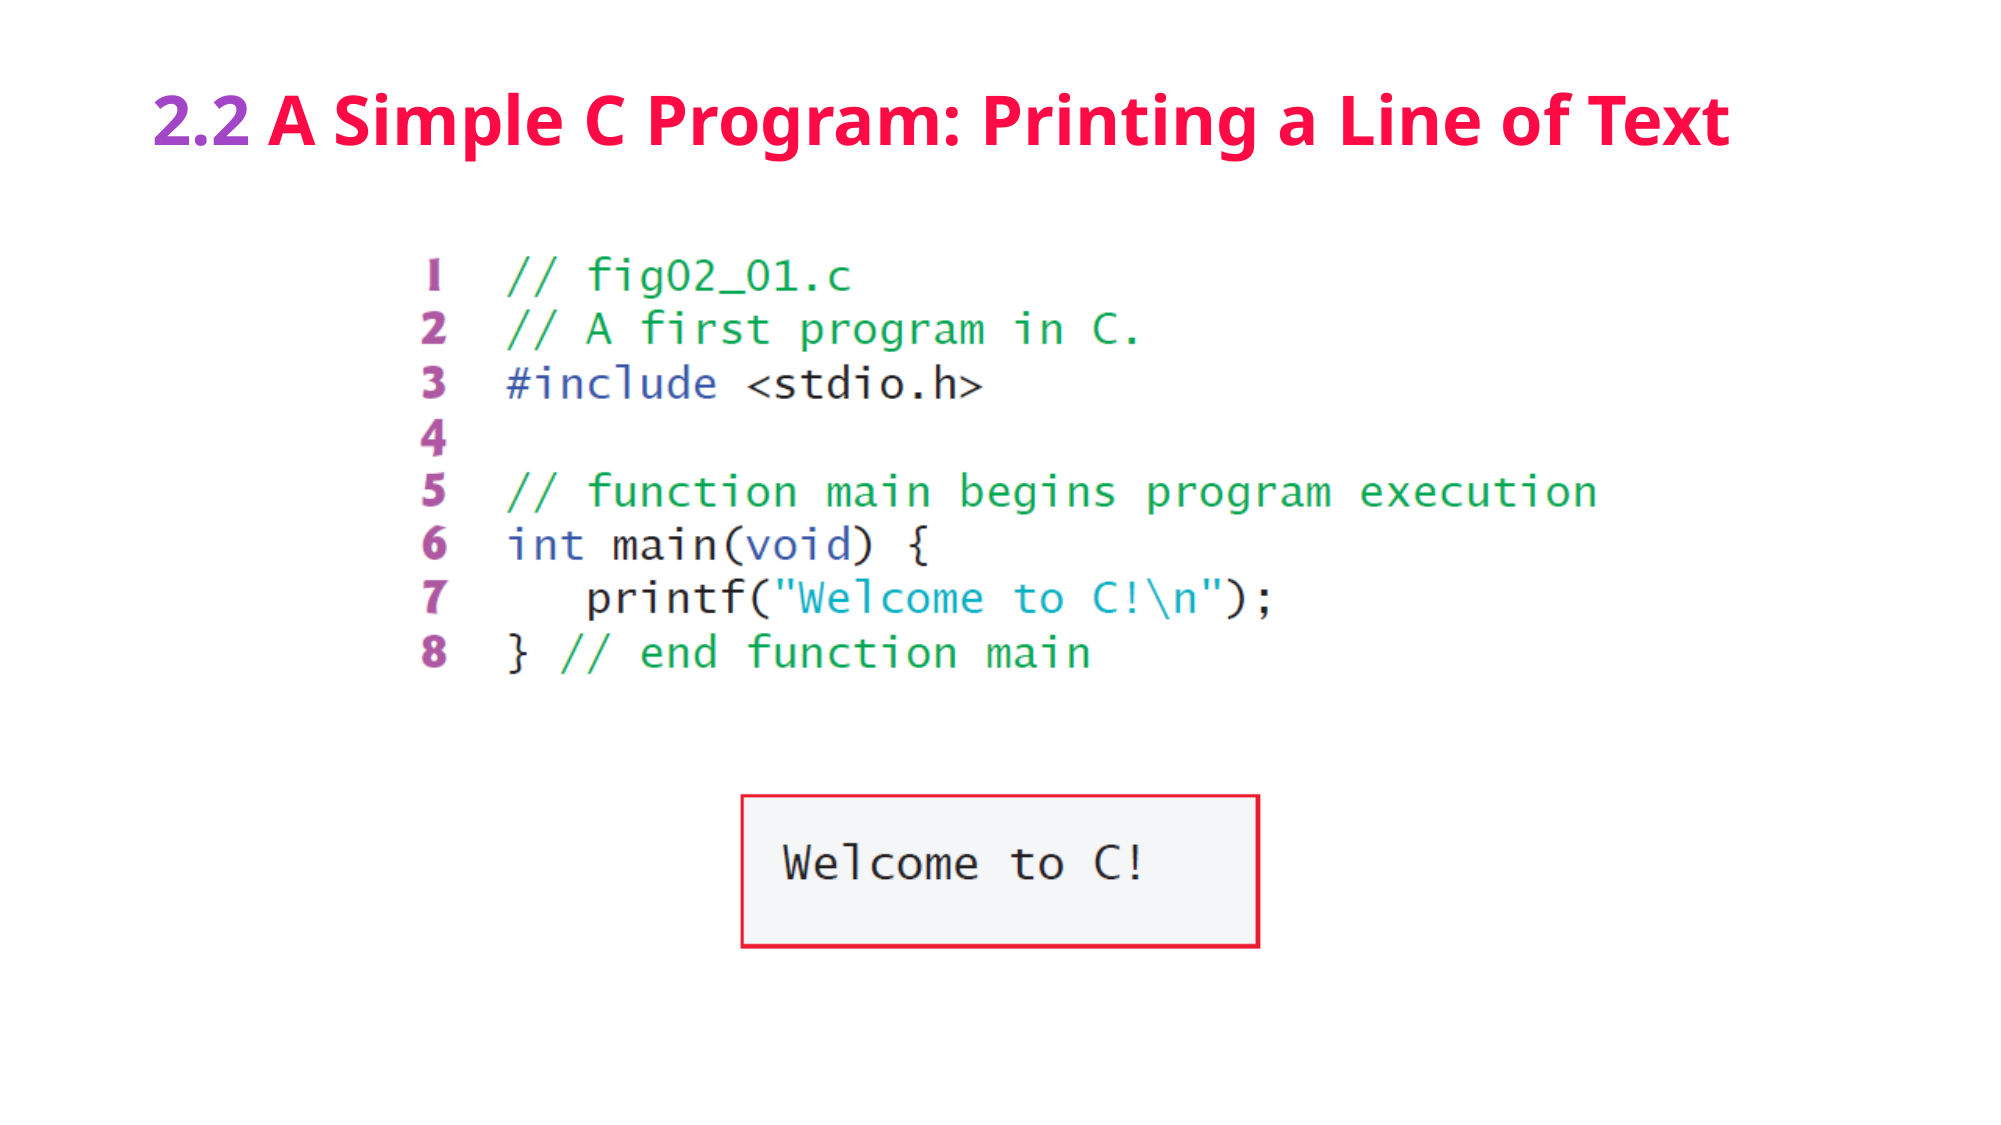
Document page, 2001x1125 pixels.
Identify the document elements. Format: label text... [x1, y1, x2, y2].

picture [384, 232, 1615, 698]
title 2.2 A Simple C Program: Printing a Line of Text [137, 59, 1863, 187]
picture [730, 785, 1270, 960]
